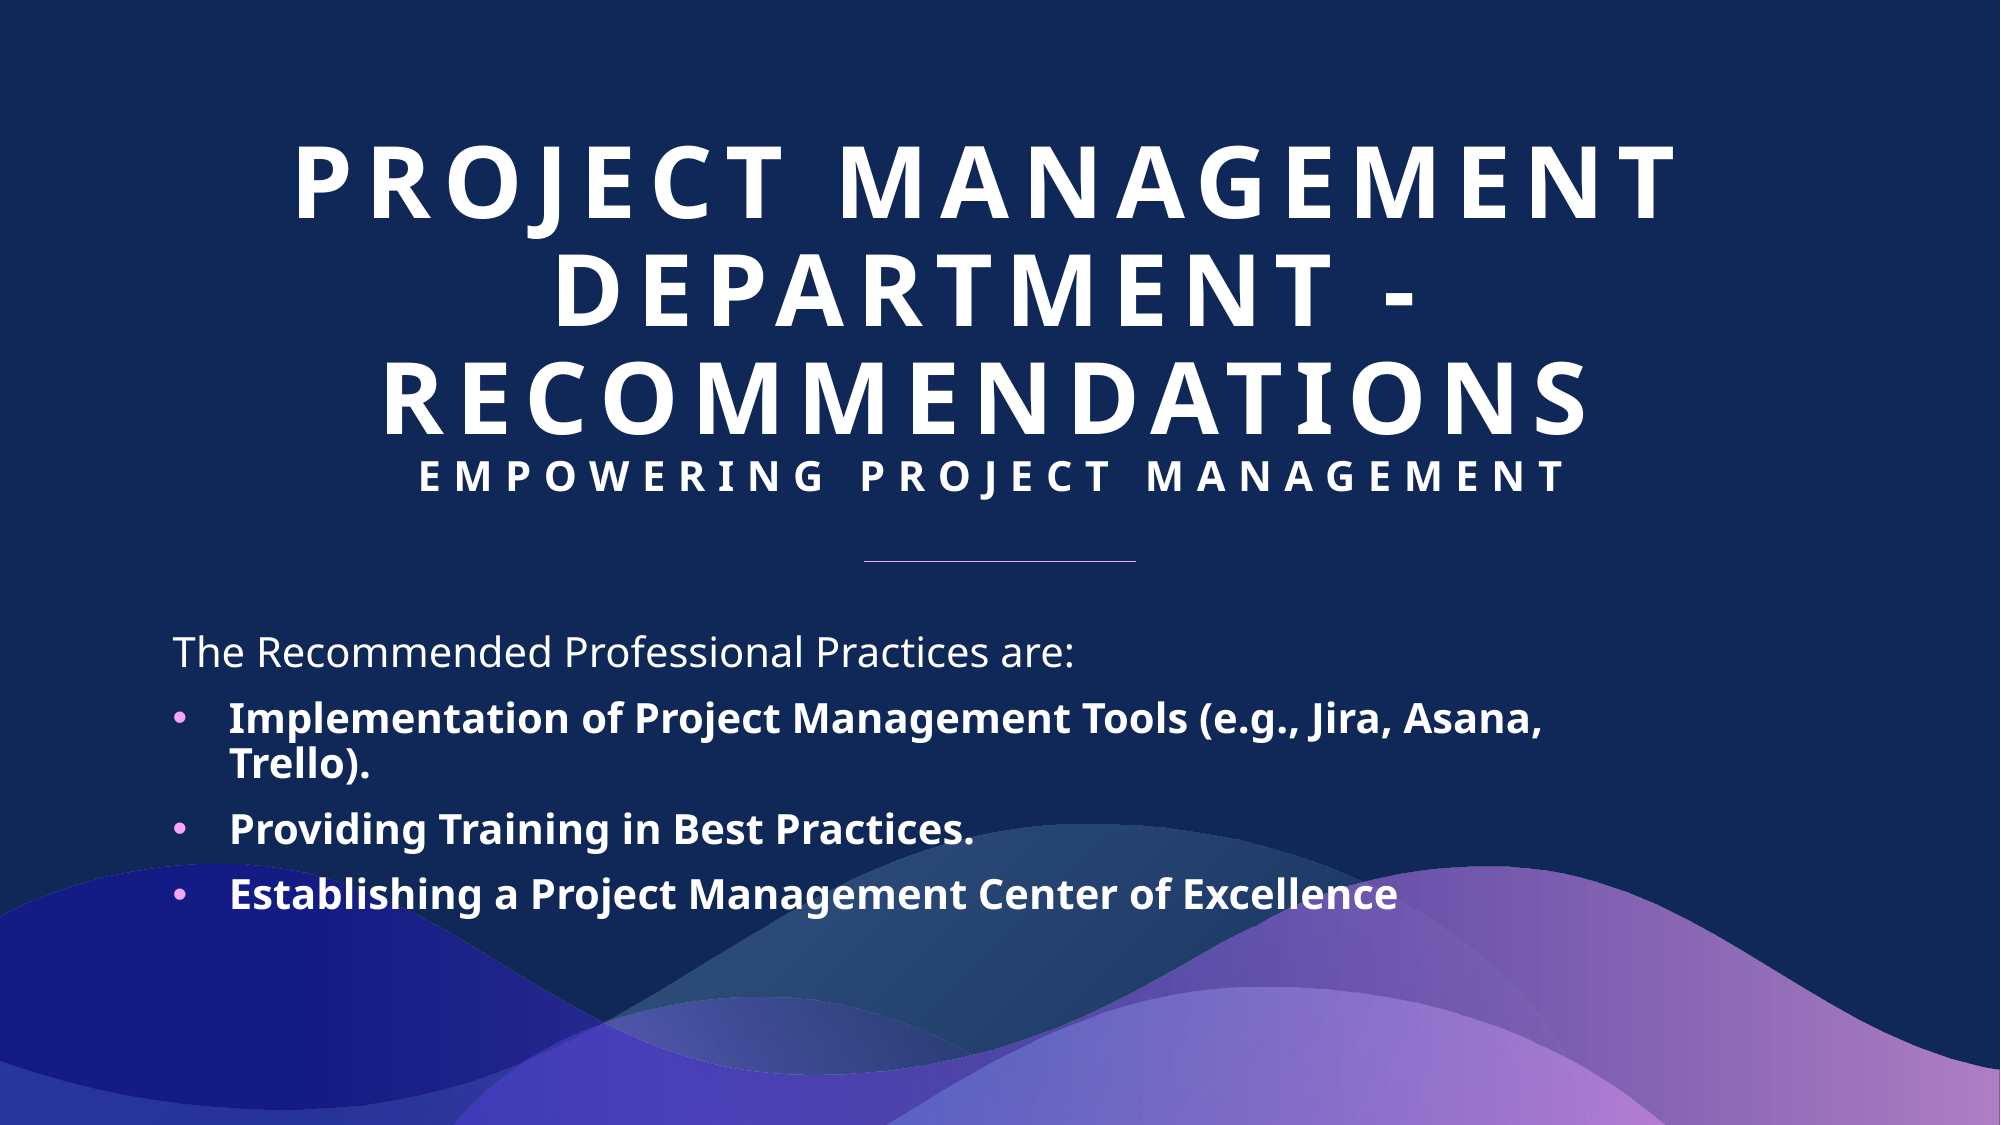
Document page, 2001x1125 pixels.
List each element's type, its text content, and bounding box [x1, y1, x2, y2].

title Project Management Department - Recommendations Empowering Project Management [230, 49, 1750, 509]
subtitle The Recommended Professional Practices are: Implementation of Project Management Tools (e.g., Jira, Asana, Trello). Providing Training in Best Practices. Establishing a Project Management Center of Excellence [157, 623, 1580, 983]
